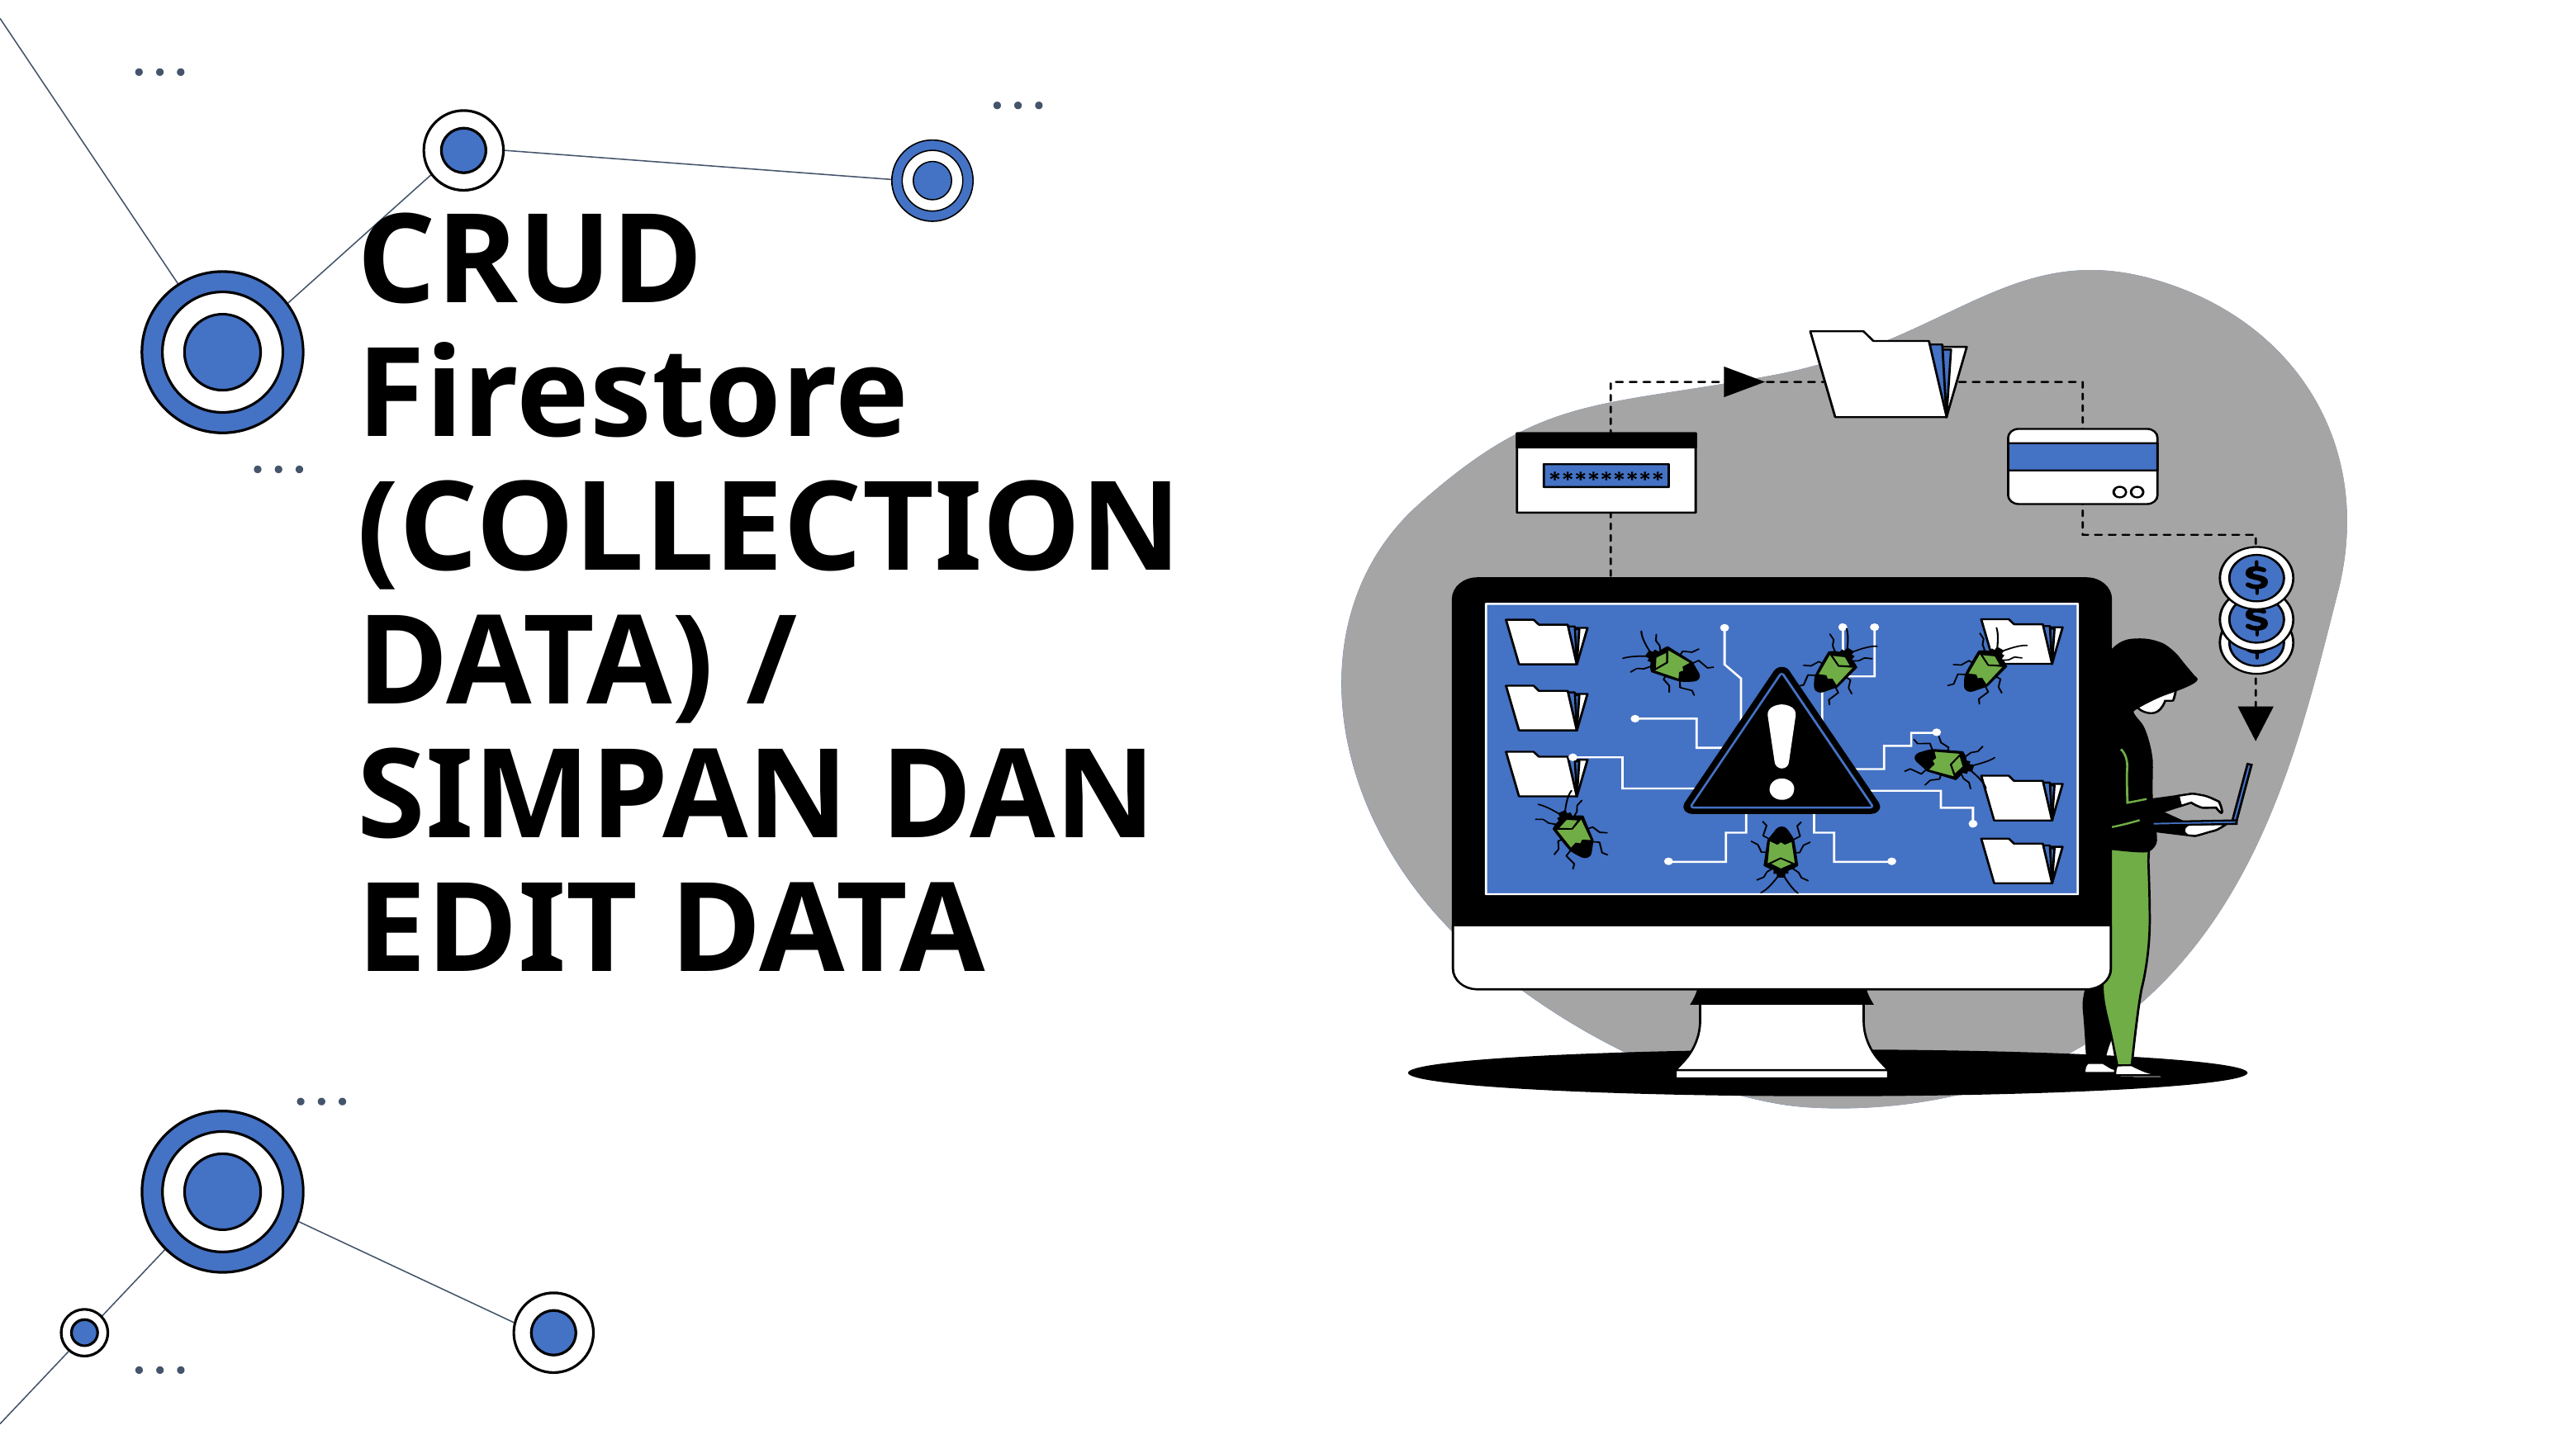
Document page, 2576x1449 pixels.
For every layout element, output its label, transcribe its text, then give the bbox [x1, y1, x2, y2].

title CRUD Firestore (COLLECTION DATA) / SIMPAN DAN EDIT DATA [331, 841, 1294, 1025]
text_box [1294, 270, 2375, 1109]
